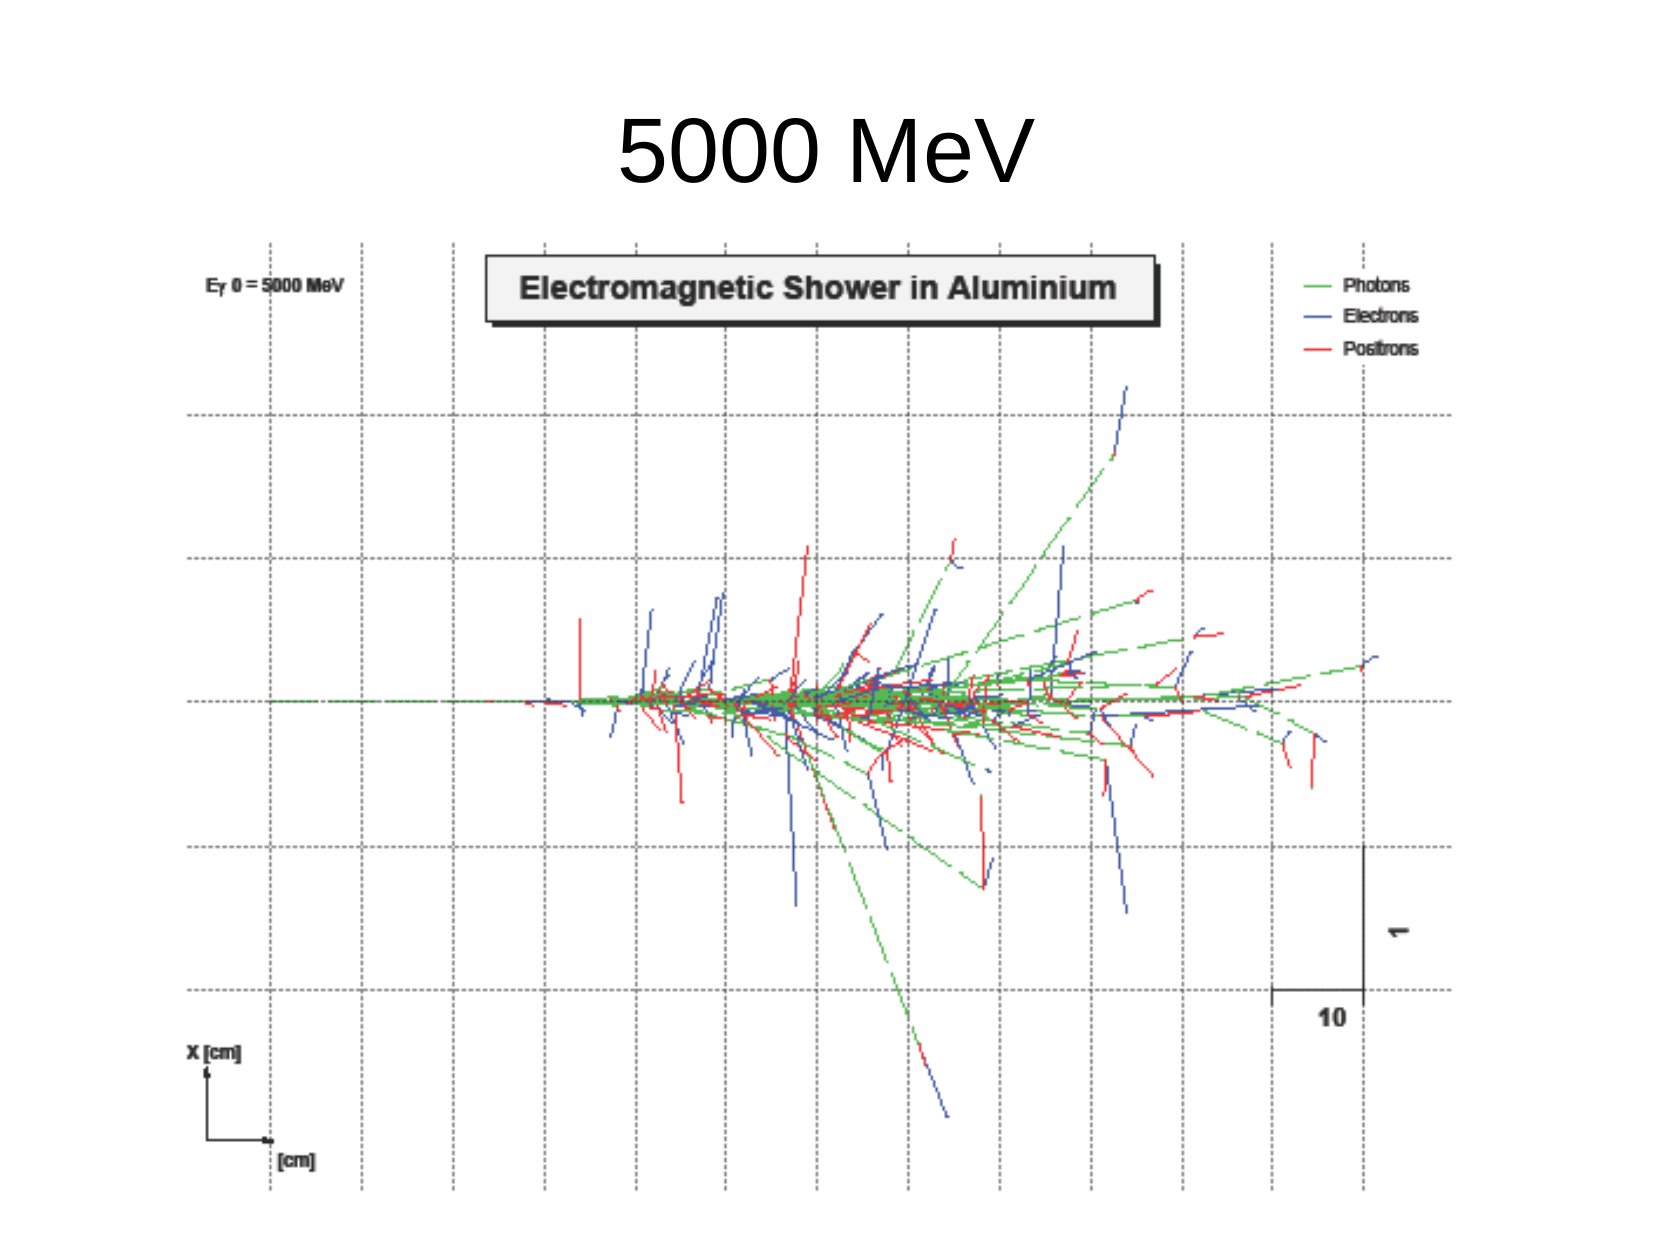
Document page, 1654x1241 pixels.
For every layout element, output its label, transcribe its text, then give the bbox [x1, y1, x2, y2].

title 5000 MeV [82, 49, 1571, 257]
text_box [161, 213, 1492, 1210]
